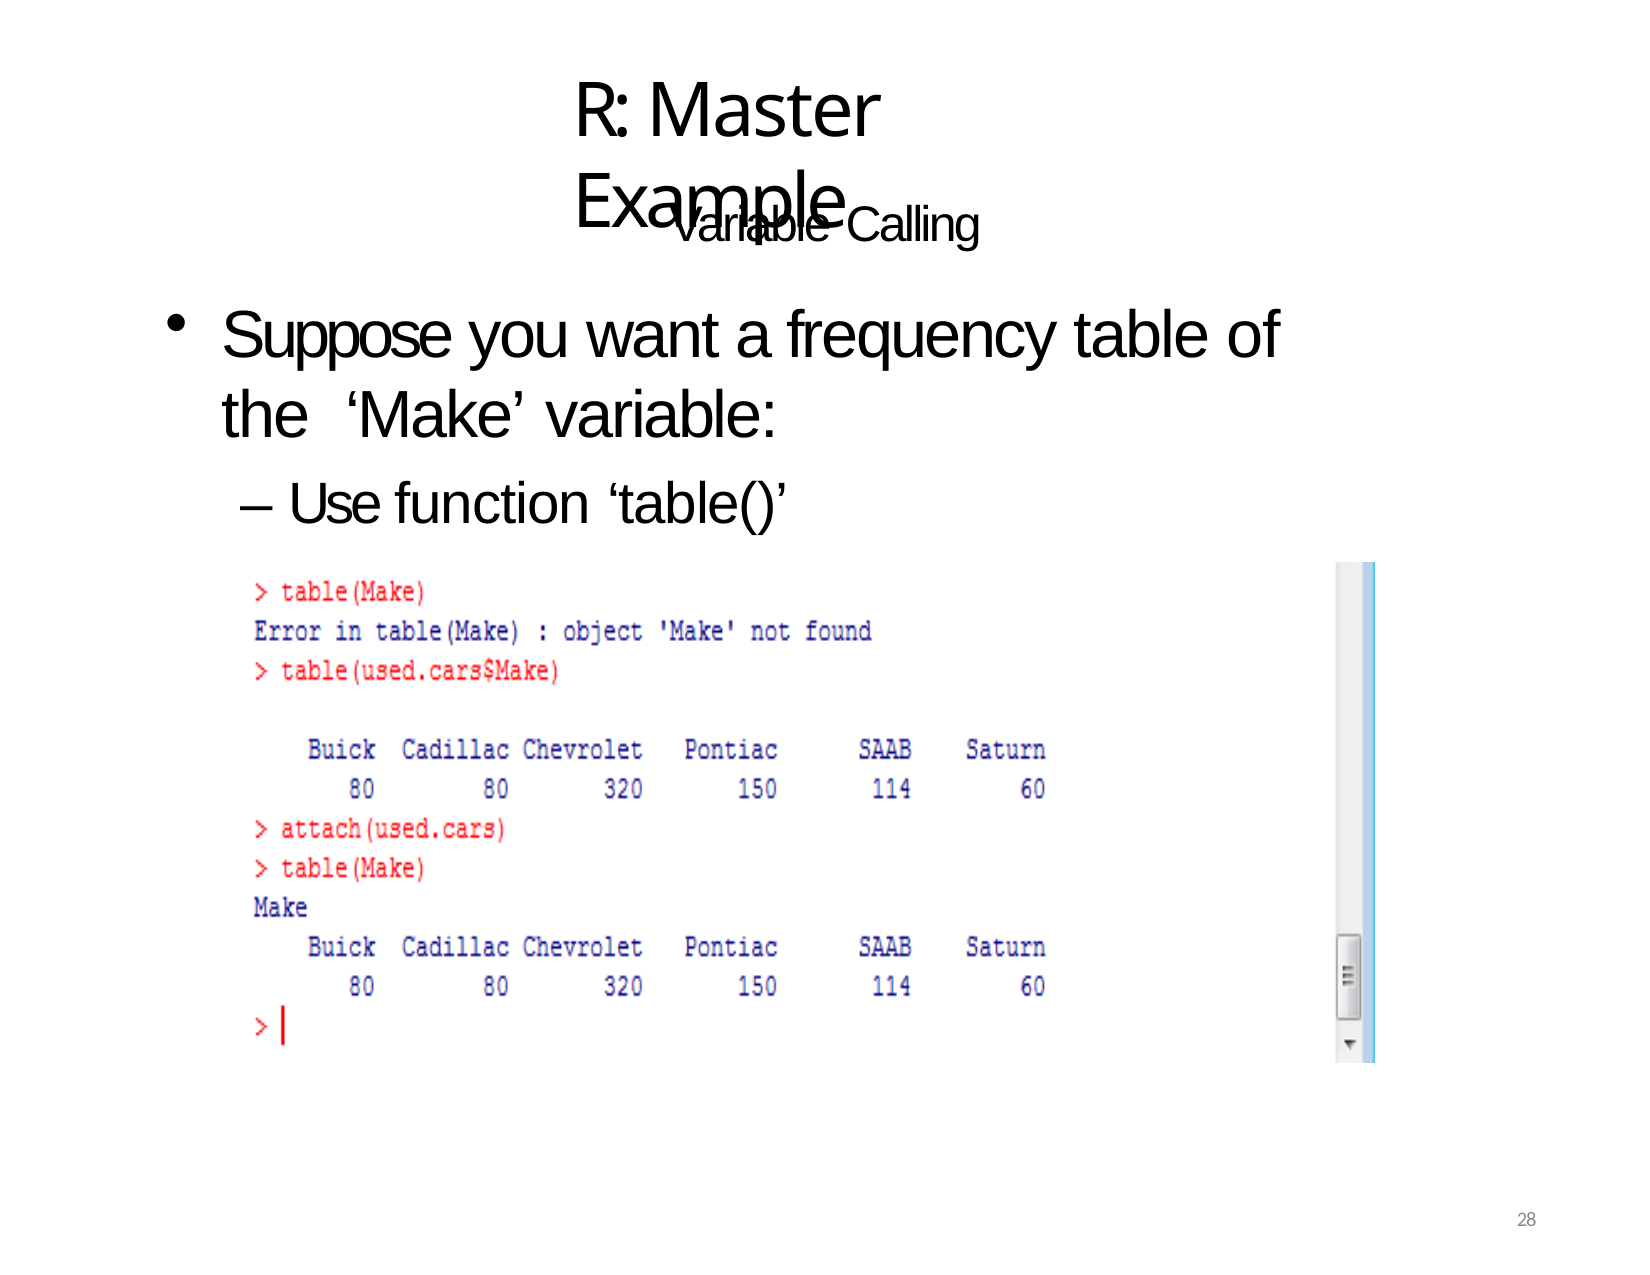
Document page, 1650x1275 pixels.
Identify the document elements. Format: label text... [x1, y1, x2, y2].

slide_number 28 [1165, 845, 1537, 1275]
text_box [253, 562, 1375, 1063]
text_box Variable Calling Suppose you want a frequency table of the ‘Make’ variable: – Use function ‘table()’ [162, 160, 1375, 535]
title R: Master Example [570, 43, 1077, 160]
